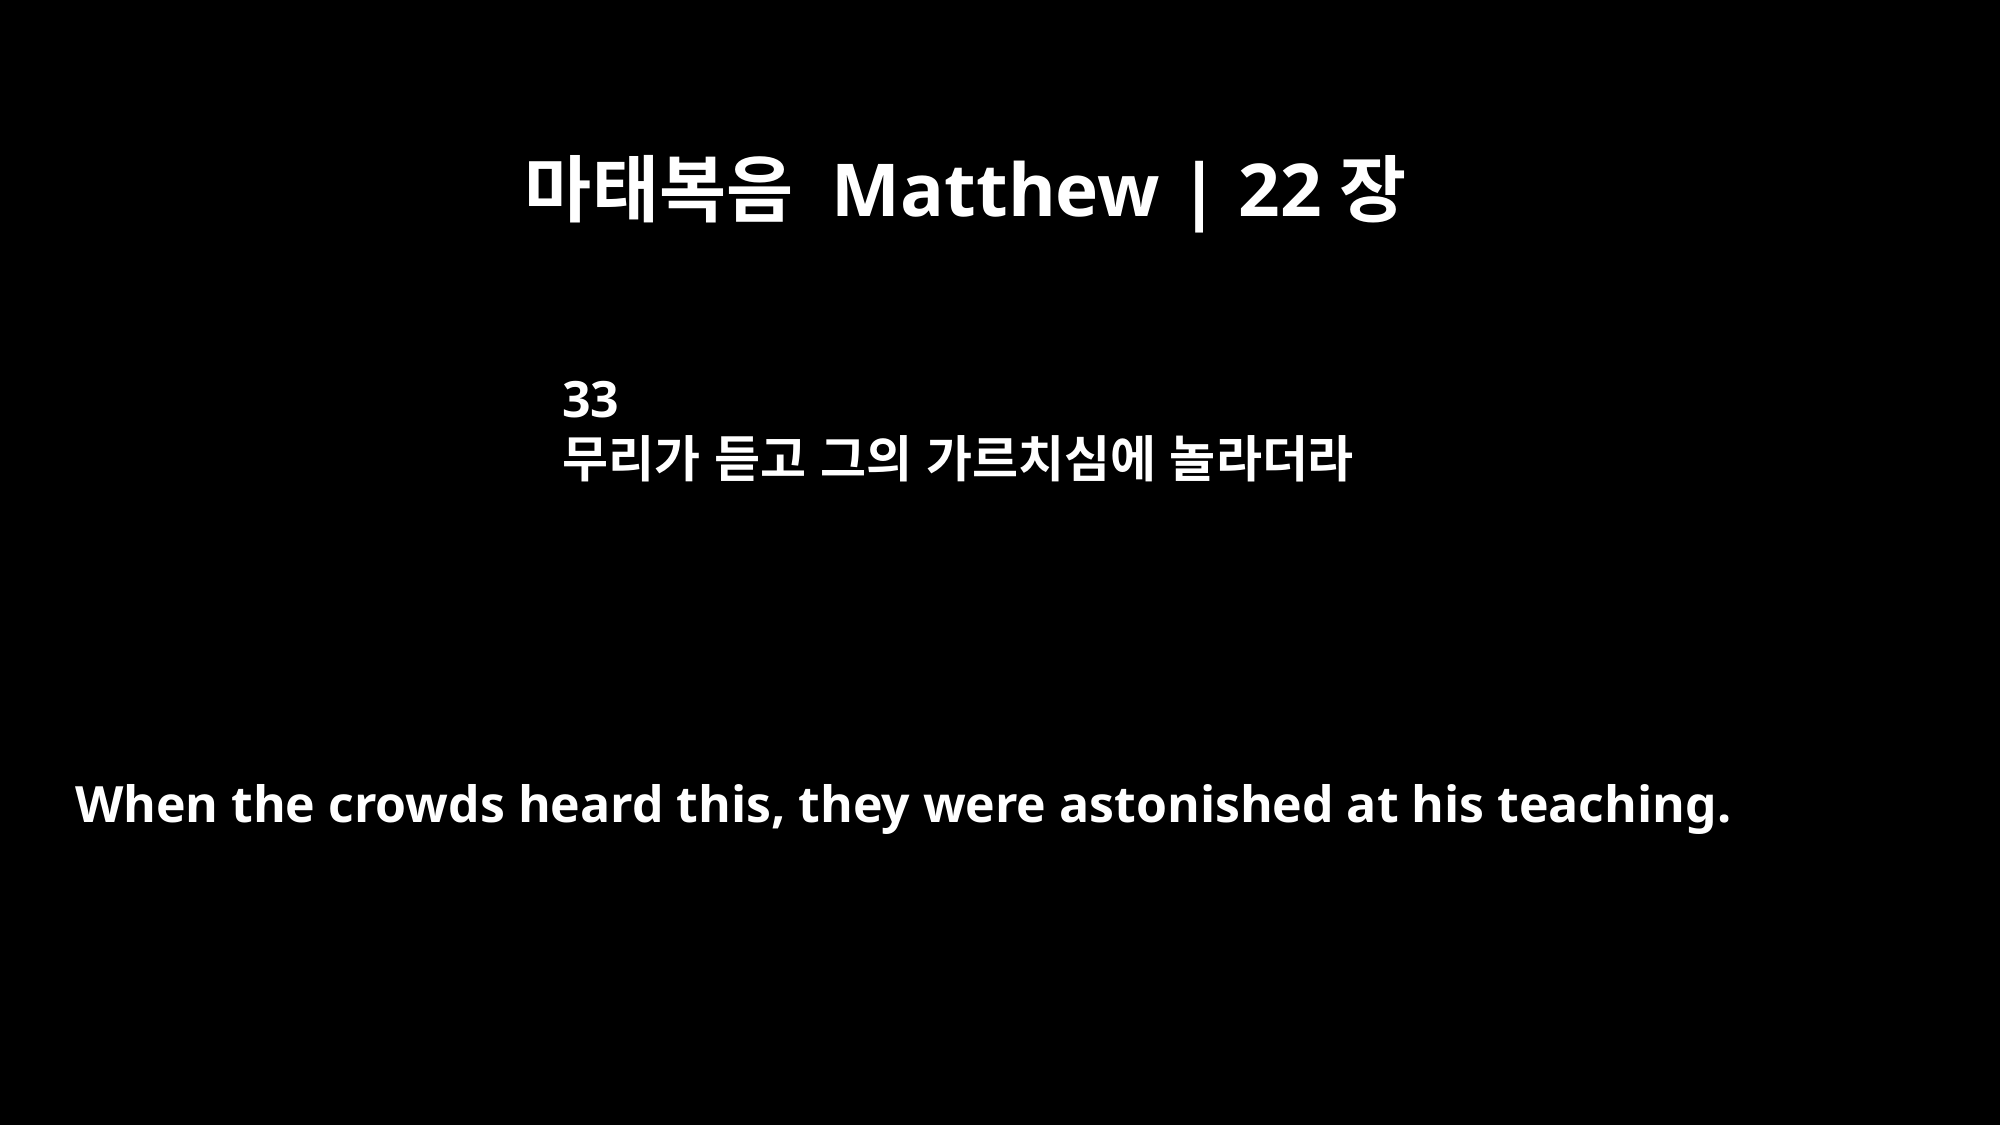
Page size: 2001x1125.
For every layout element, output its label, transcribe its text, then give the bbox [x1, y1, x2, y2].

text_box When the crowds heard this, they were astonished at his teaching. [60, 764, 1748, 840]
text_box 마태복음 Matthew | 22장 [510, 136, 1422, 239]
text_box 33 무리가 듣고 그의 가르치심에 놀라더라 [547, 359, 1370, 495]
